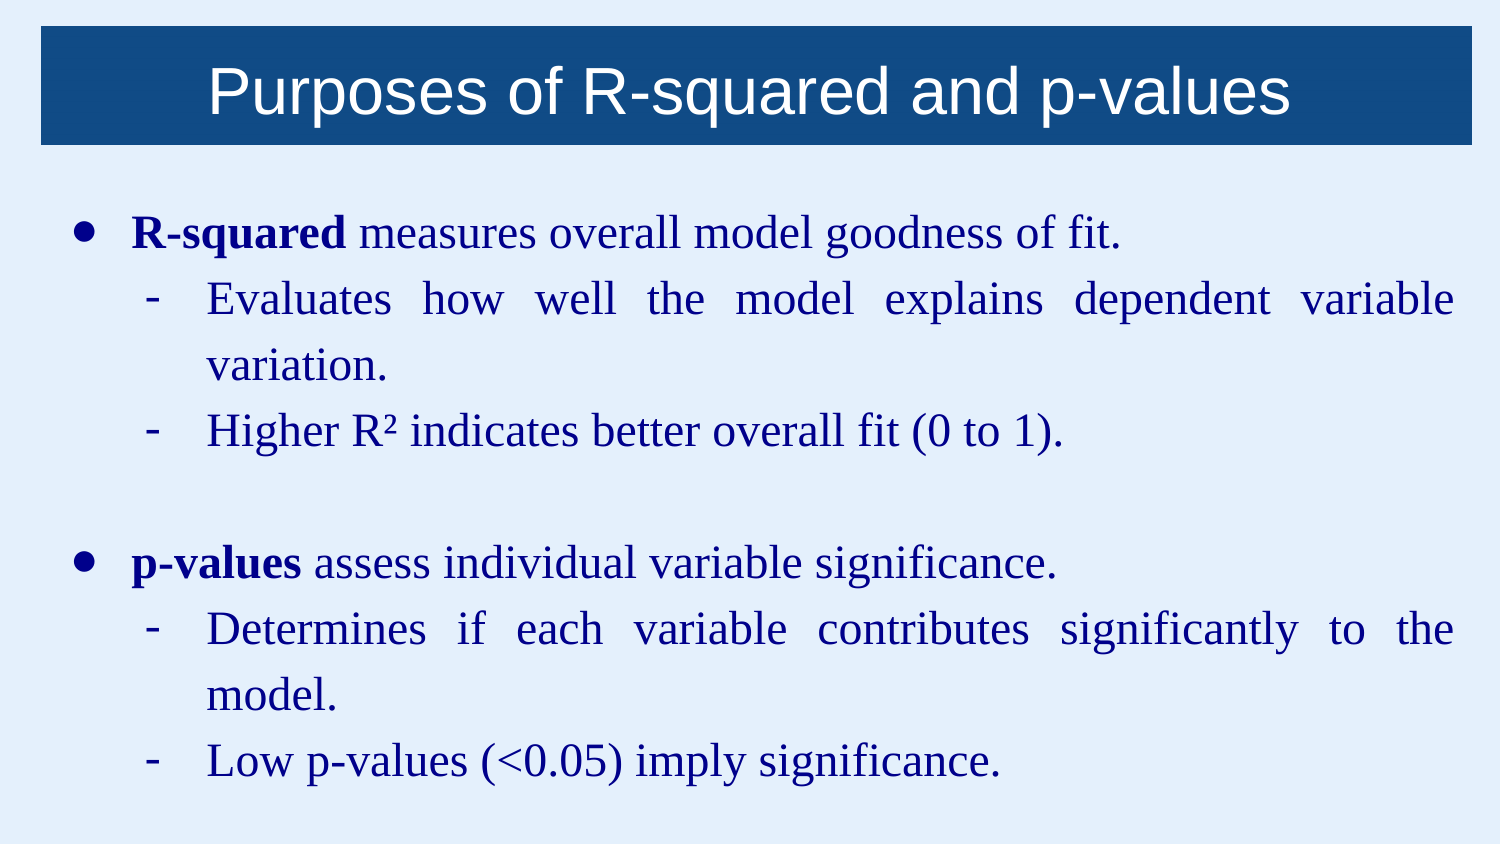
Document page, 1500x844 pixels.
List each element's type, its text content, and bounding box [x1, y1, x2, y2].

text_box R-squared measures overall model goodness of fit. Evaluates how well the model explains dependent variable variation. Higher R² indicates better overall fit (0 to 1). p-values assess individual variable significance. Determines if each variable contributes significantly to the model. Low p-values (<0.05) imply significance. [41, 159, 1472, 820]
picture [41, 26, 1472, 146]
